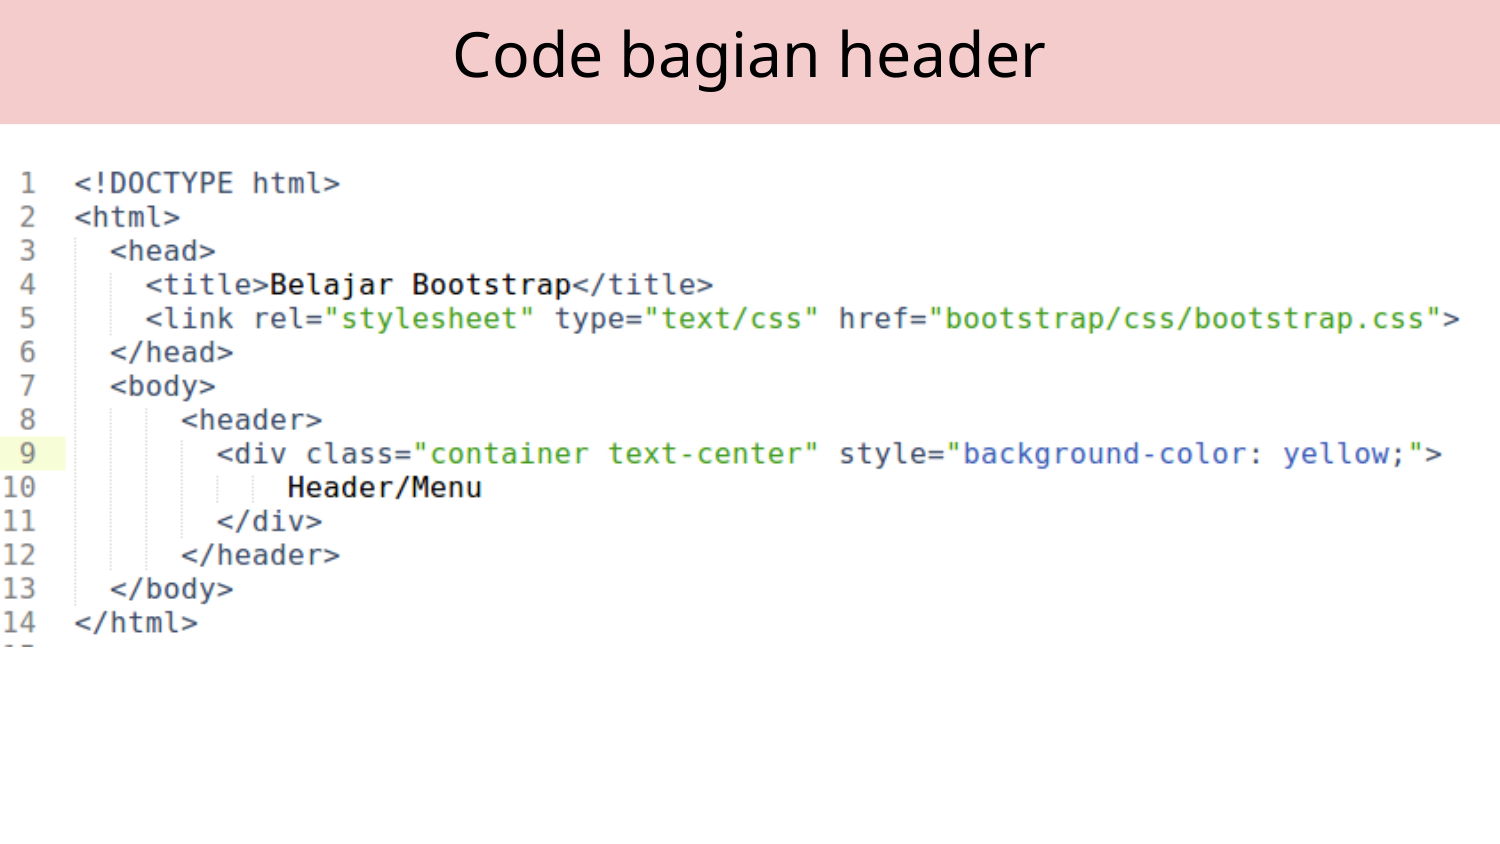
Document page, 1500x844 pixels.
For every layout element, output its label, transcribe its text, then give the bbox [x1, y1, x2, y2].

text_box Code bagian header [0, 0, 1500, 125]
picture [0, 164, 1500, 647]
